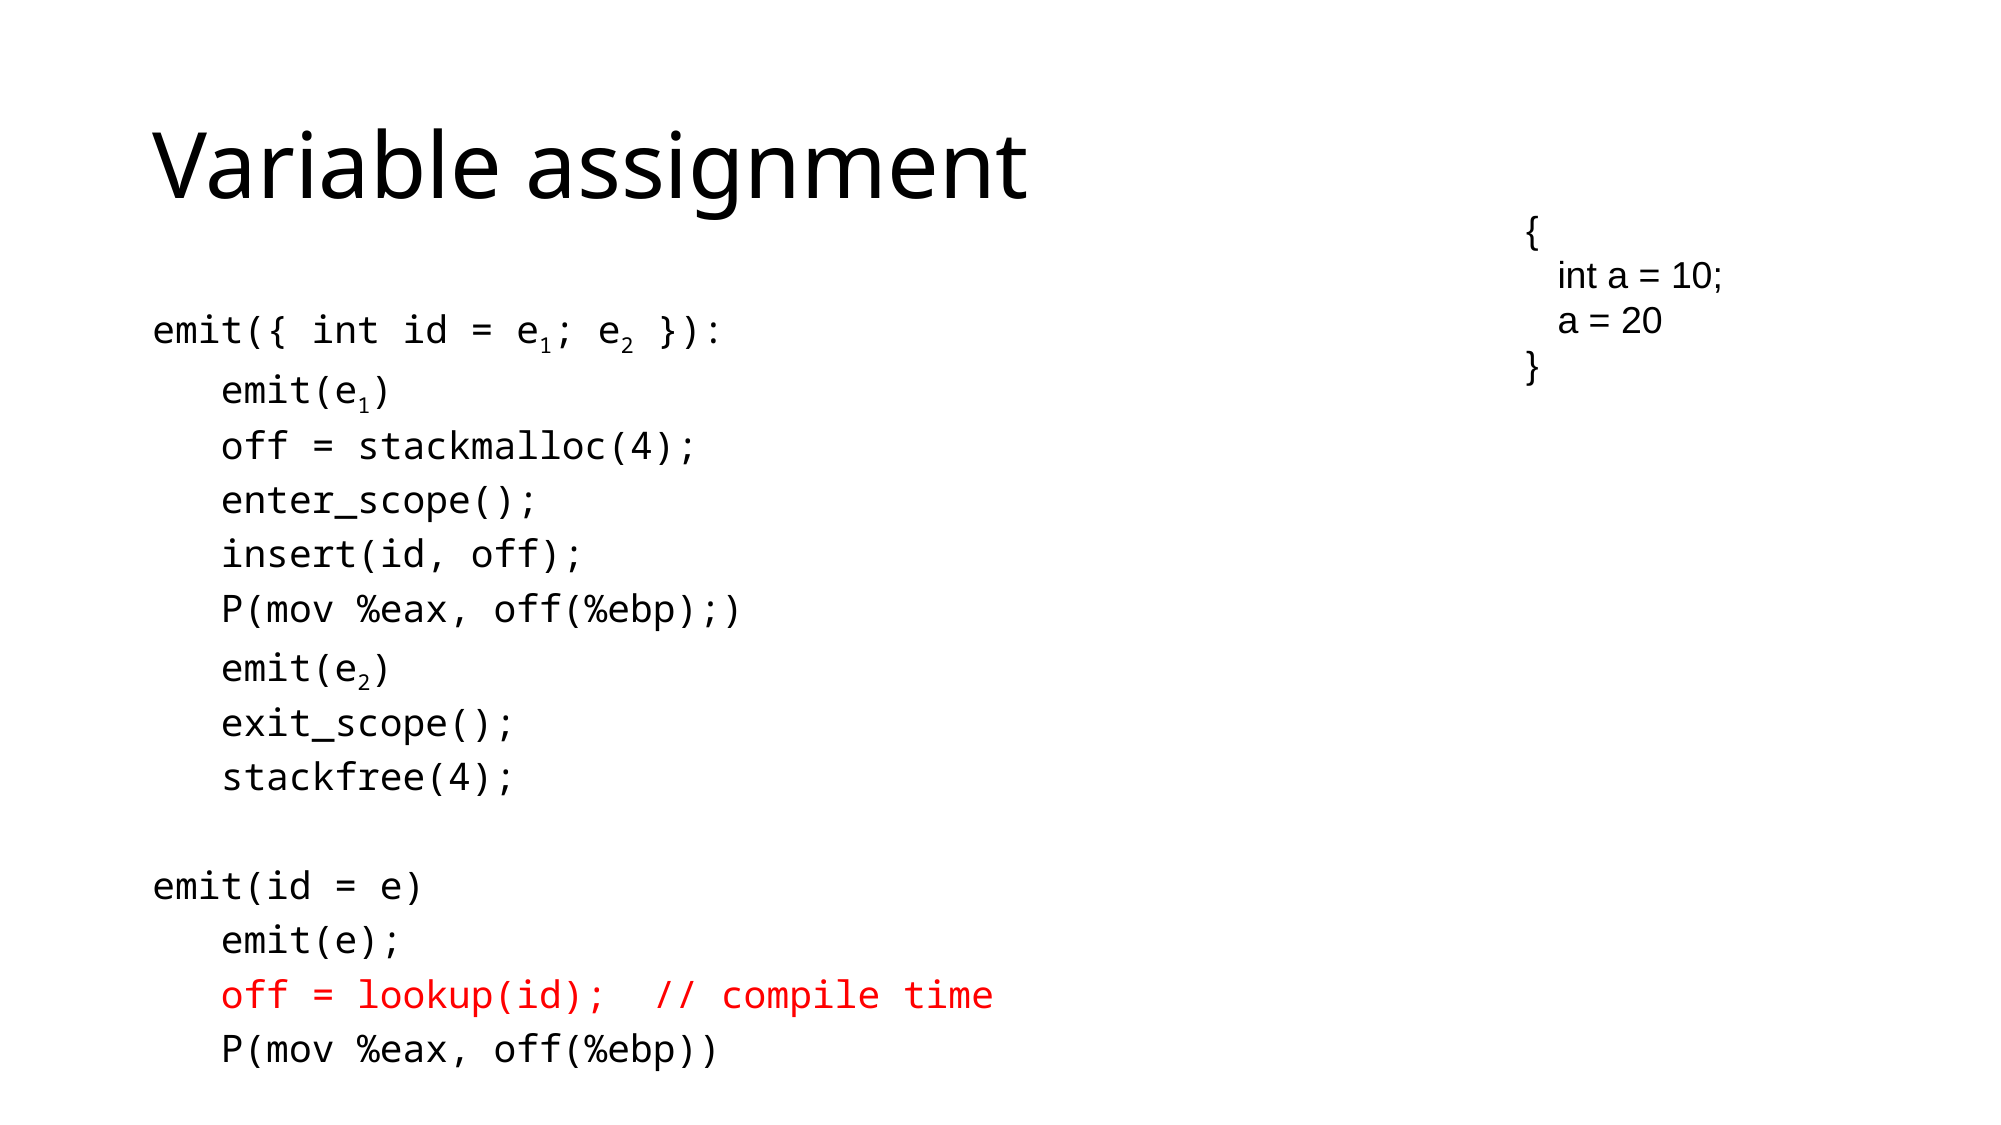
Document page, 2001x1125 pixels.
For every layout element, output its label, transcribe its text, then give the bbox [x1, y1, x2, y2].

text_box { int a = 10; a = 20 } [1469, 153, 1940, 438]
title Variable assignment [137, 59, 1863, 278]
list emit({ int id = e1; e2 }): emit(e1) off = stackmalloc(4); enter_scope(); insert(id, off); P(mov %eax, off(%ebp);) emit(e2) exit_scope(); stackfree(4); emit(id = e) emit(e); off = lookup(id); // compile time P(mov %eax, off(%ebp)) [137, 299, 1863, 1082]
